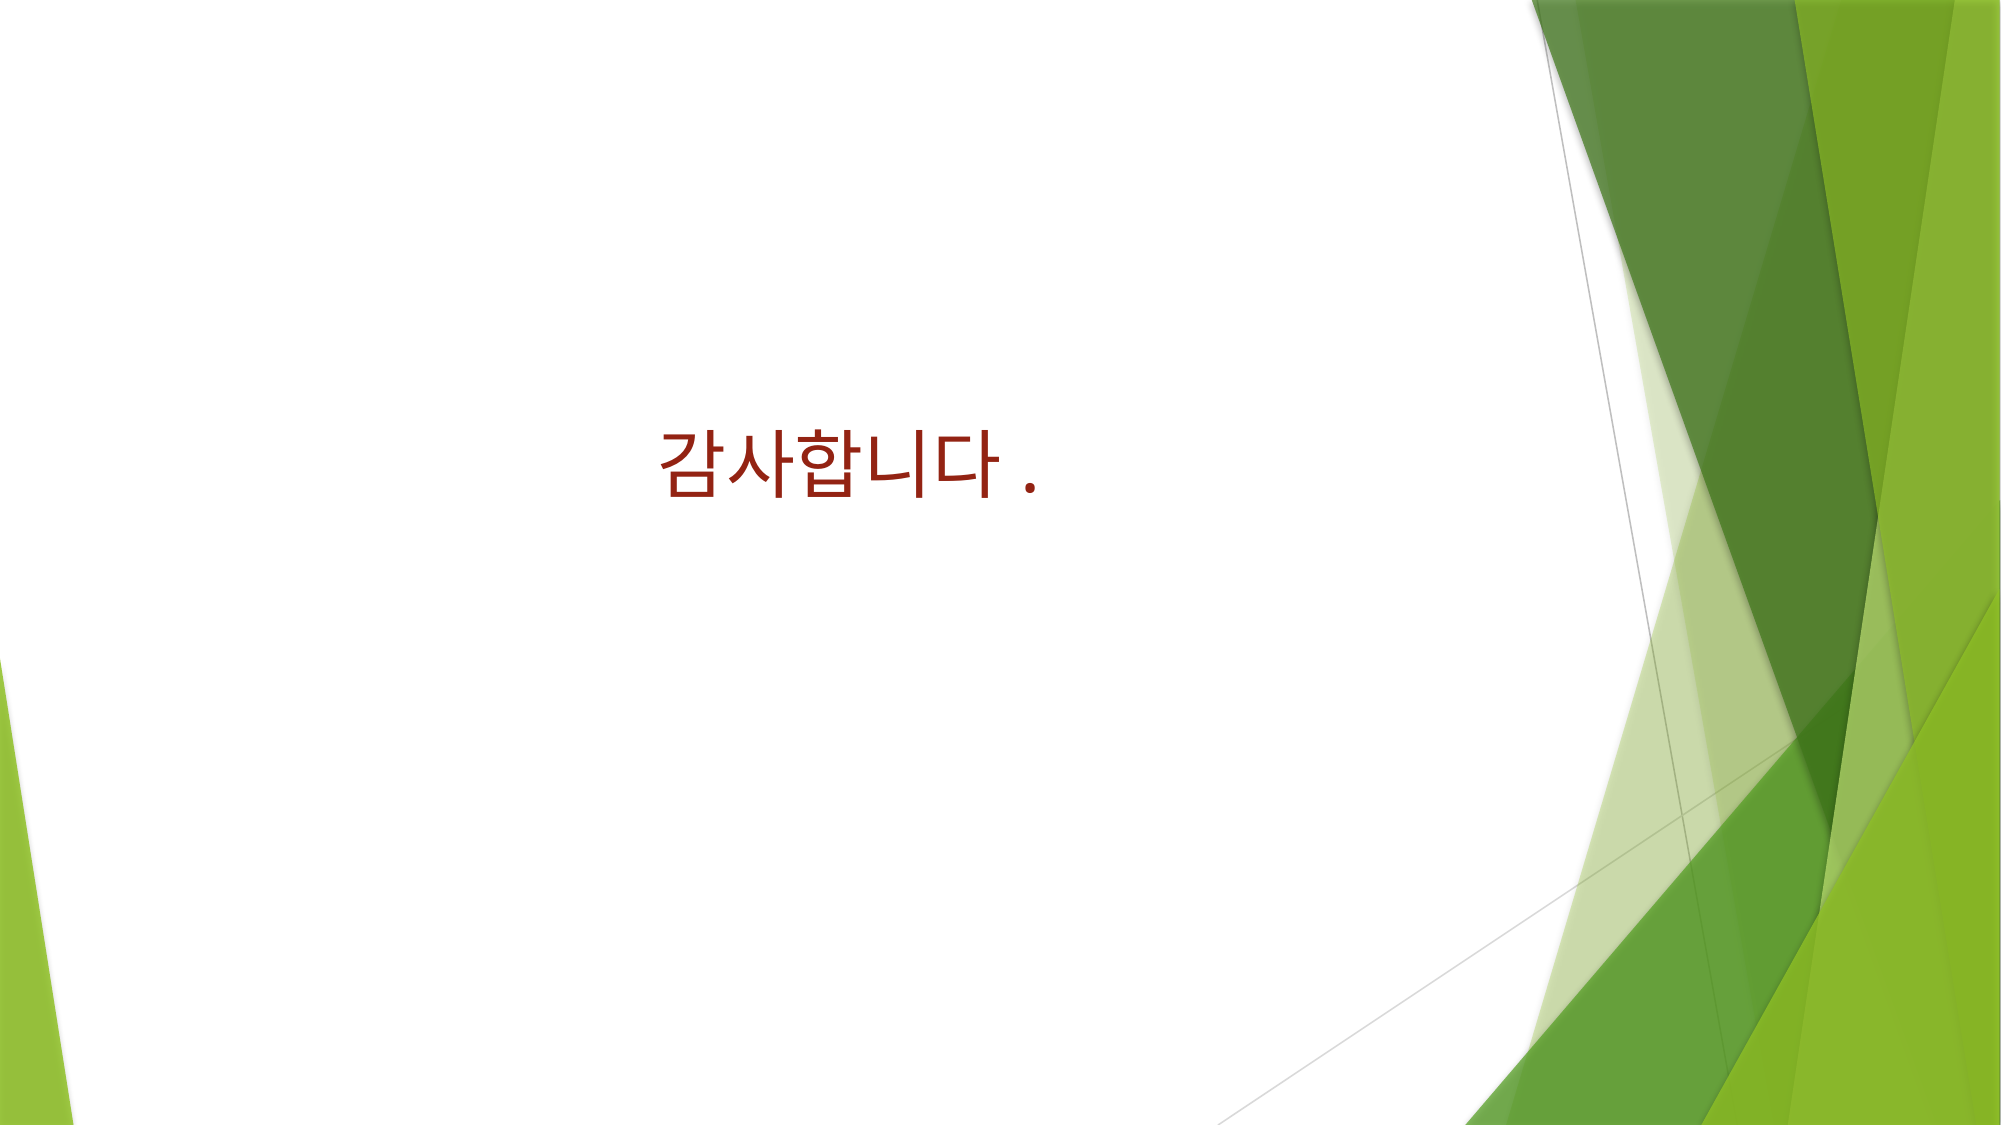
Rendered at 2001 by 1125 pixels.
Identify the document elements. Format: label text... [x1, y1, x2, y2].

title 감사합니다. [143, 409, 1554, 627]
